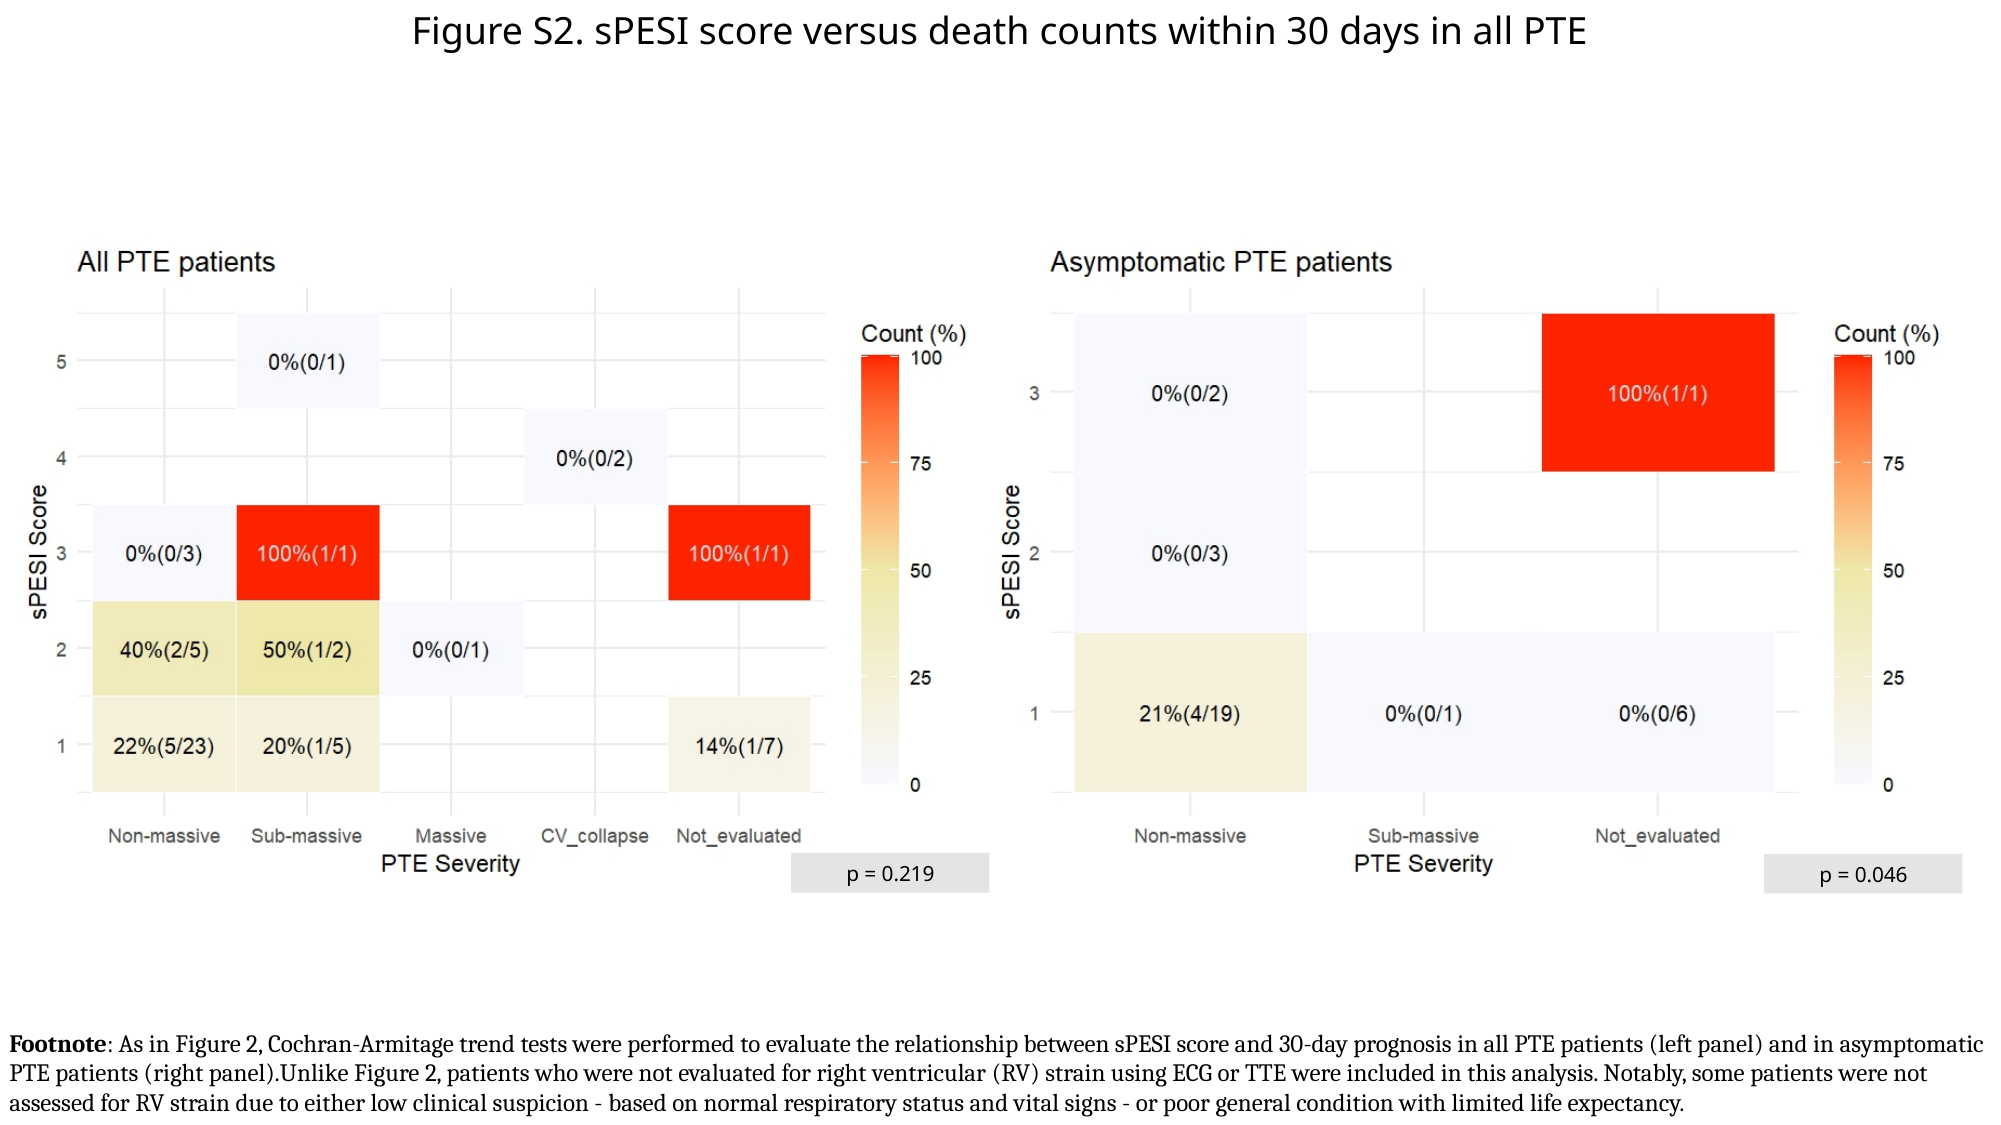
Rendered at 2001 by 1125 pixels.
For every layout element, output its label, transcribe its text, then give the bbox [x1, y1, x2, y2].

text_box p = 0.046 [1764, 888, 1963, 894]
text_box Footnote: As in Figure 2, Cochran-Armitage trend tests were performed to evaluate the relationship between sPESI score and 30-day prognosis in all PTE patients (left panel) and in asymptomatic PTE patients (right panel).Unlike Figure 2, patients who were not evaluated for right ventricular (RV) strain using ECG or TTE were included in this analysis. Notably, some patients were not assessed for RV strain due to either low clinical suspicion - based on normal respiratory status and vital signs - or poor general condition with limited life expectancy. [0, 1019, 2000, 1125]
text_box p = 0.219 [791, 888, 990, 893]
text_box Figure S2. sPESI score versus death counts within 30 days in all PTE [0, 0, 2000, 60]
picture [15, 237, 1963, 888]
